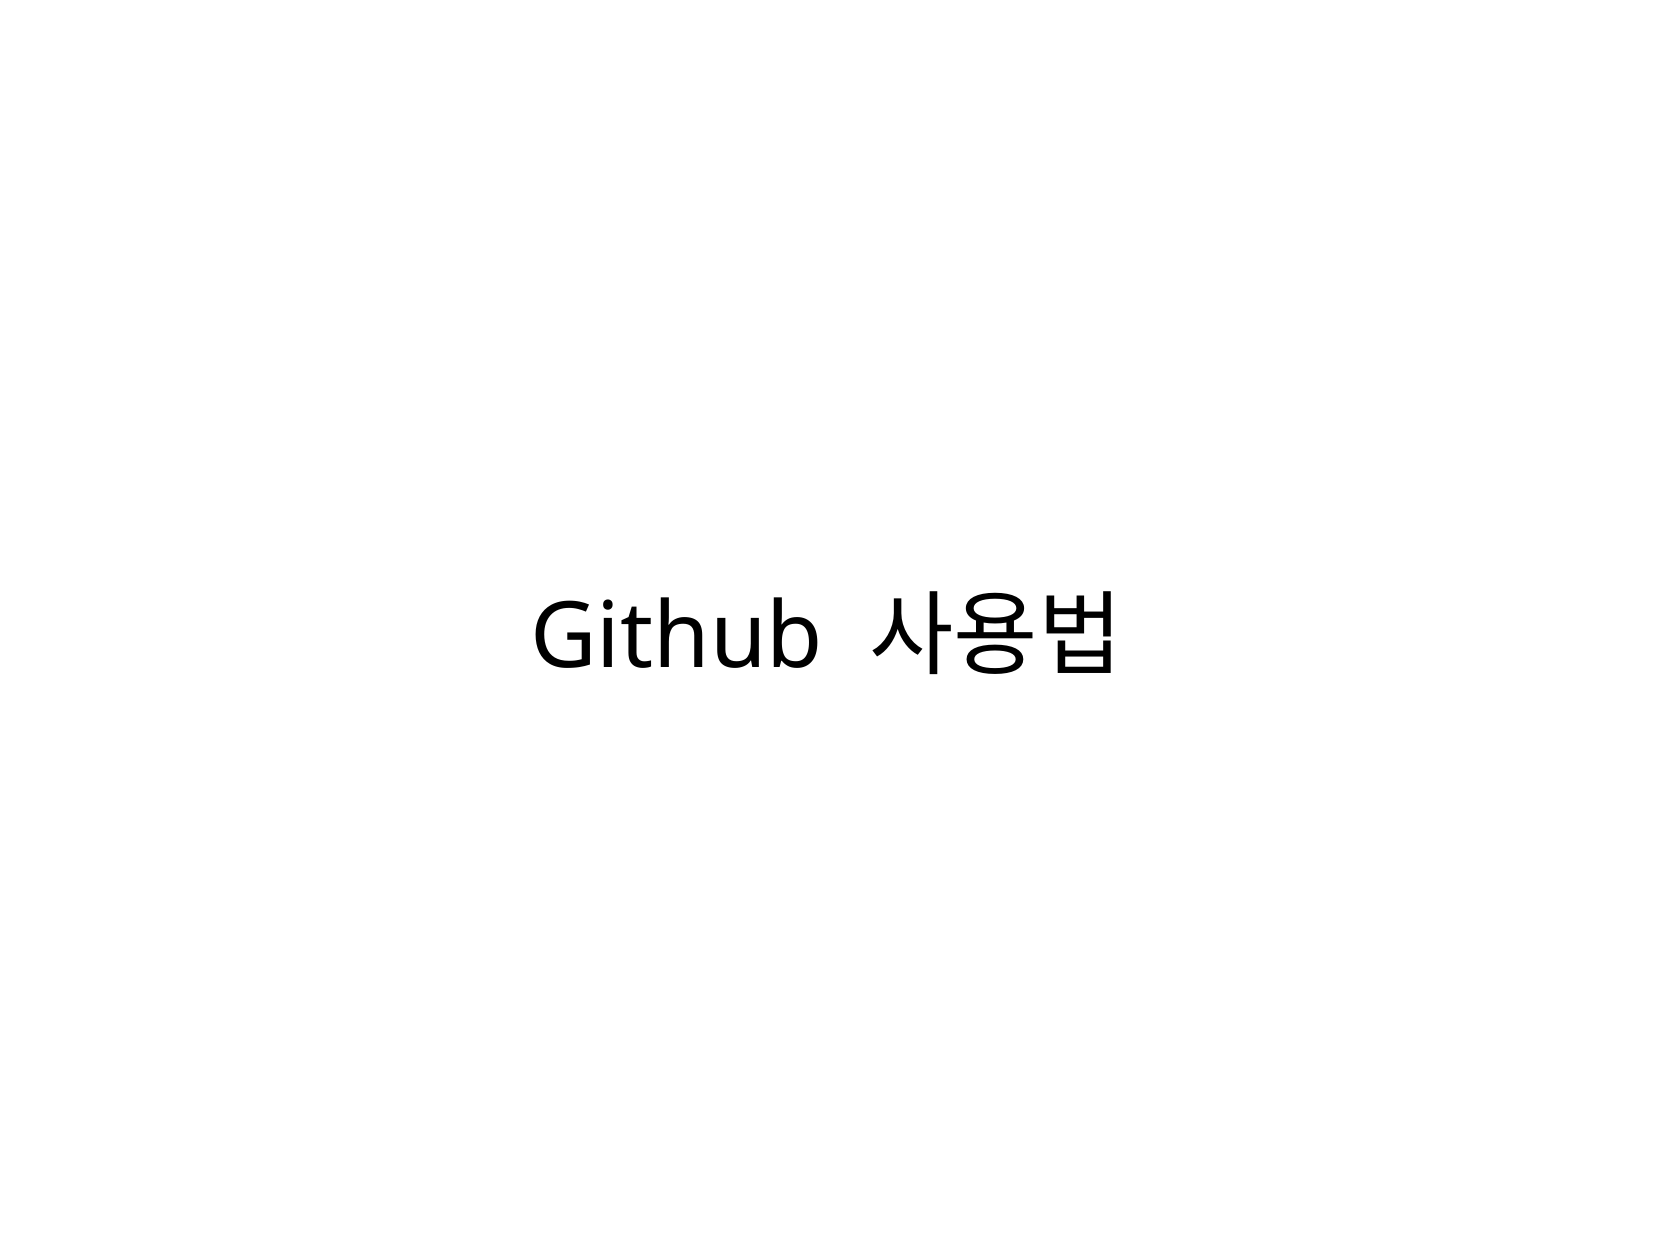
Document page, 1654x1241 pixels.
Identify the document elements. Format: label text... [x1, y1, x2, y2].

title Github 사용법 [82, 529, 1571, 738]
